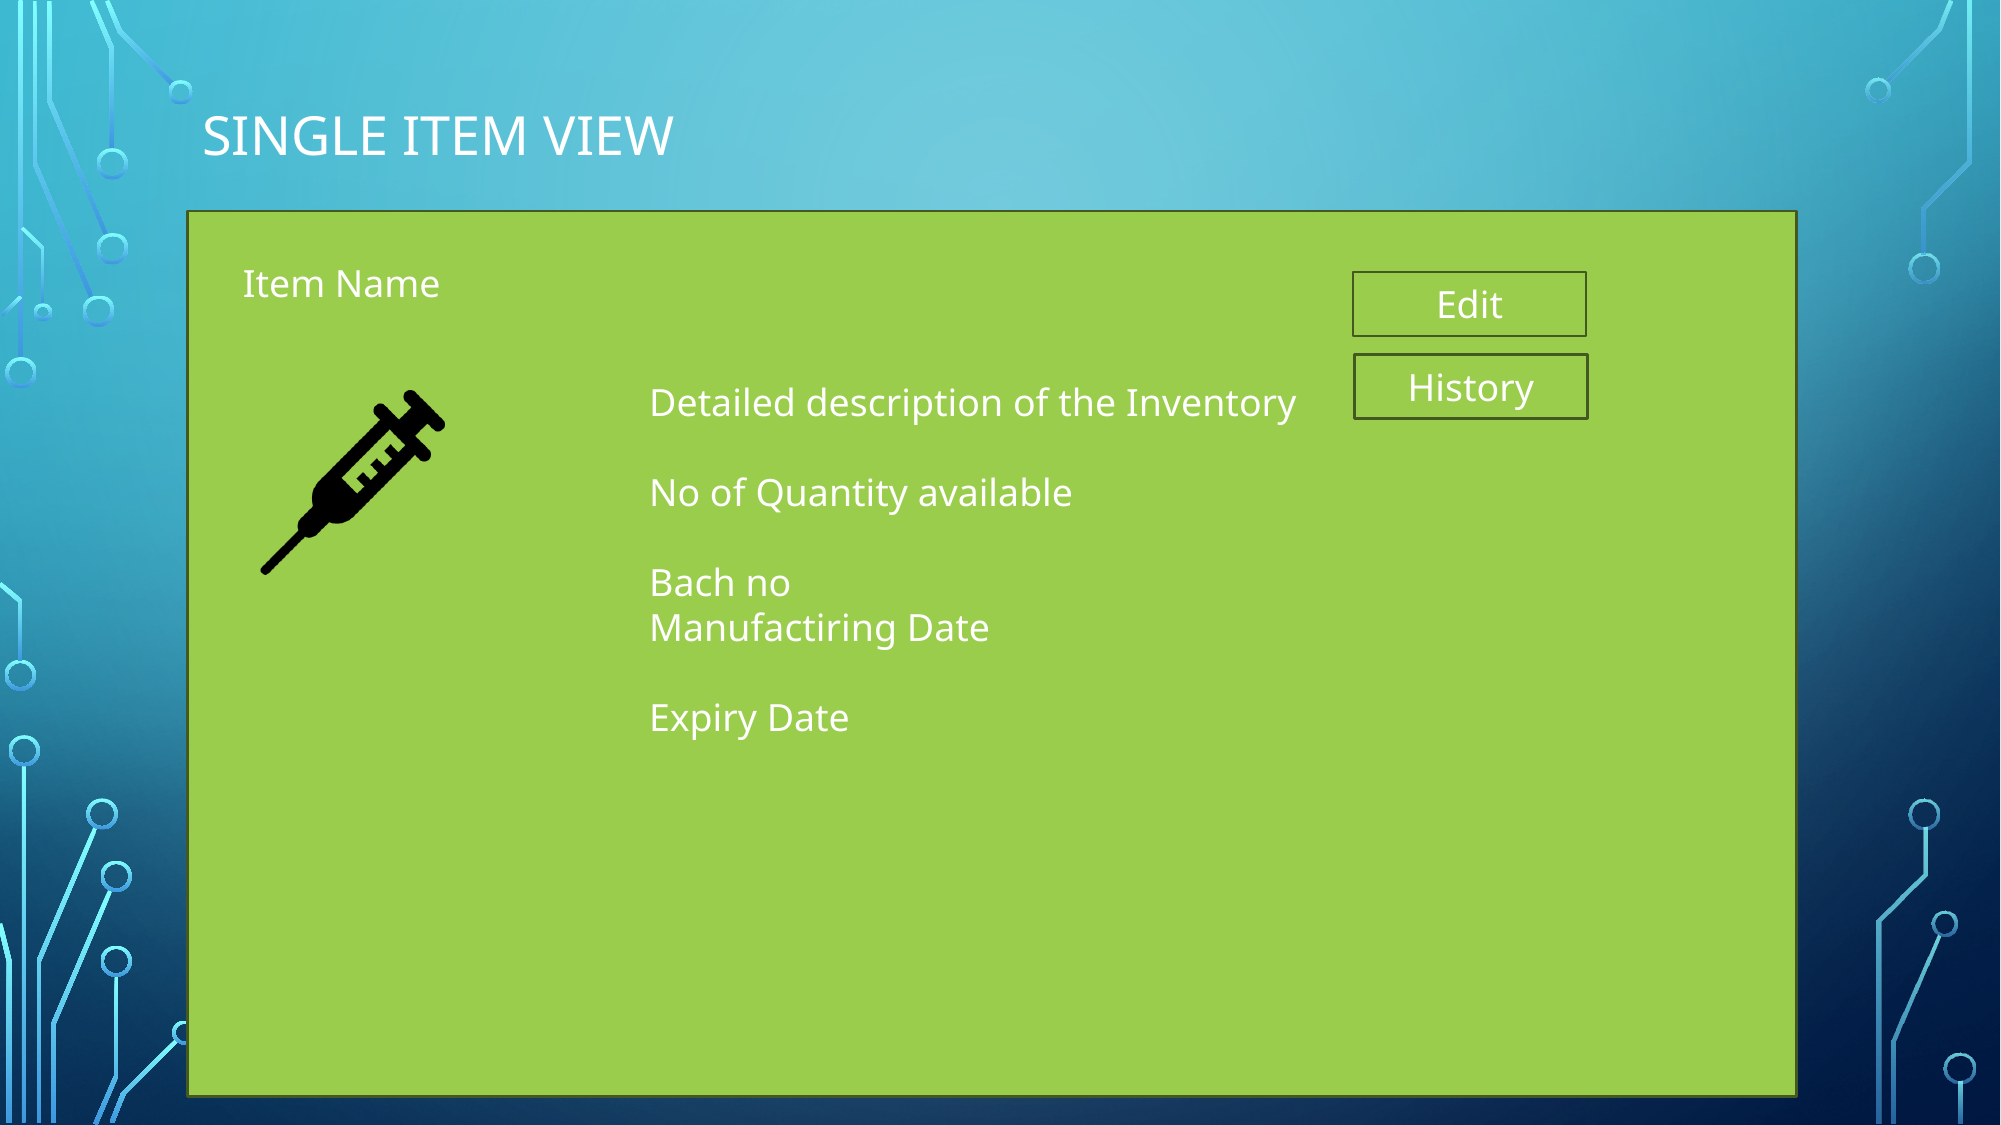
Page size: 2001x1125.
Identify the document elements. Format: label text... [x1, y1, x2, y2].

text_box [186, 210, 1798, 1098]
text_box Detailed description of the Inventory No of Quantity available Bach no Manufactiring Date Expiry Date [634, 371, 1621, 792]
text_box History [1353, 353, 1589, 420]
text_box Item Name [228, 253, 854, 313]
text_box Edit [1352, 271, 1587, 337]
picture [241, 371, 463, 593]
title Single Item view [187, 101, 1813, 175]
